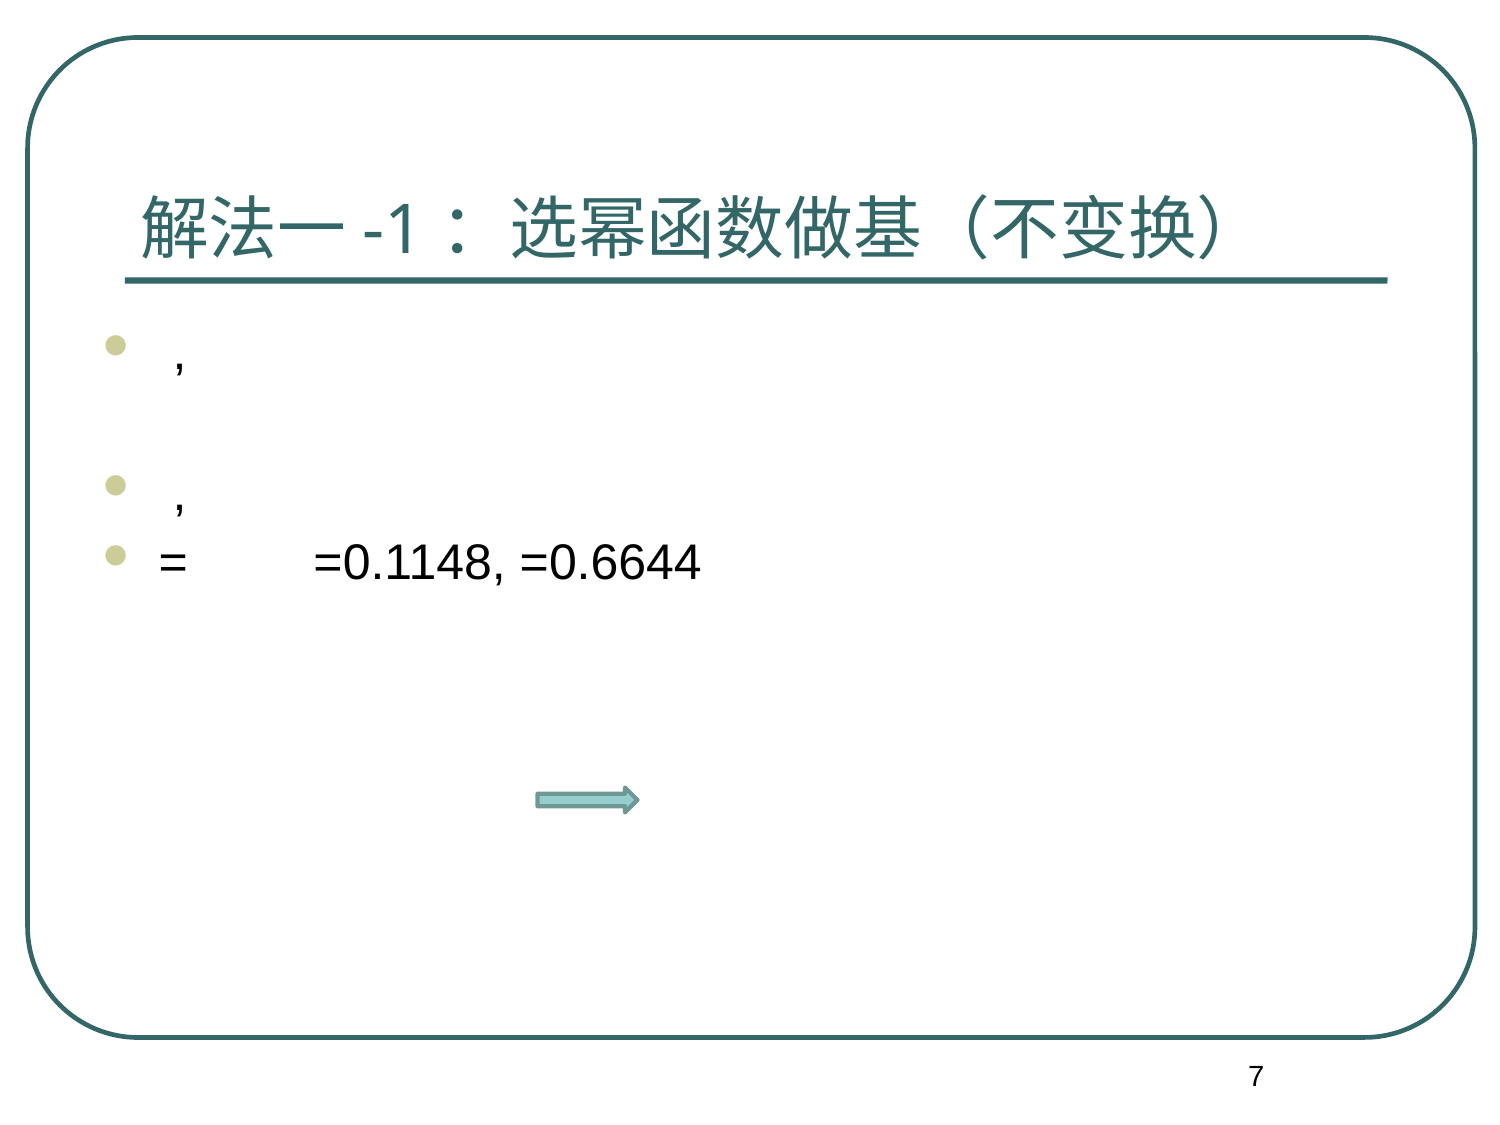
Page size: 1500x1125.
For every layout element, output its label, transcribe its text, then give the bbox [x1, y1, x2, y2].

title 解法一-1：选幂函数做基（不变换） [125, 87, 1388, 275]
slide_number 7 [1124, 1049, 1388, 1125]
text_box [535, 785, 640, 815]
